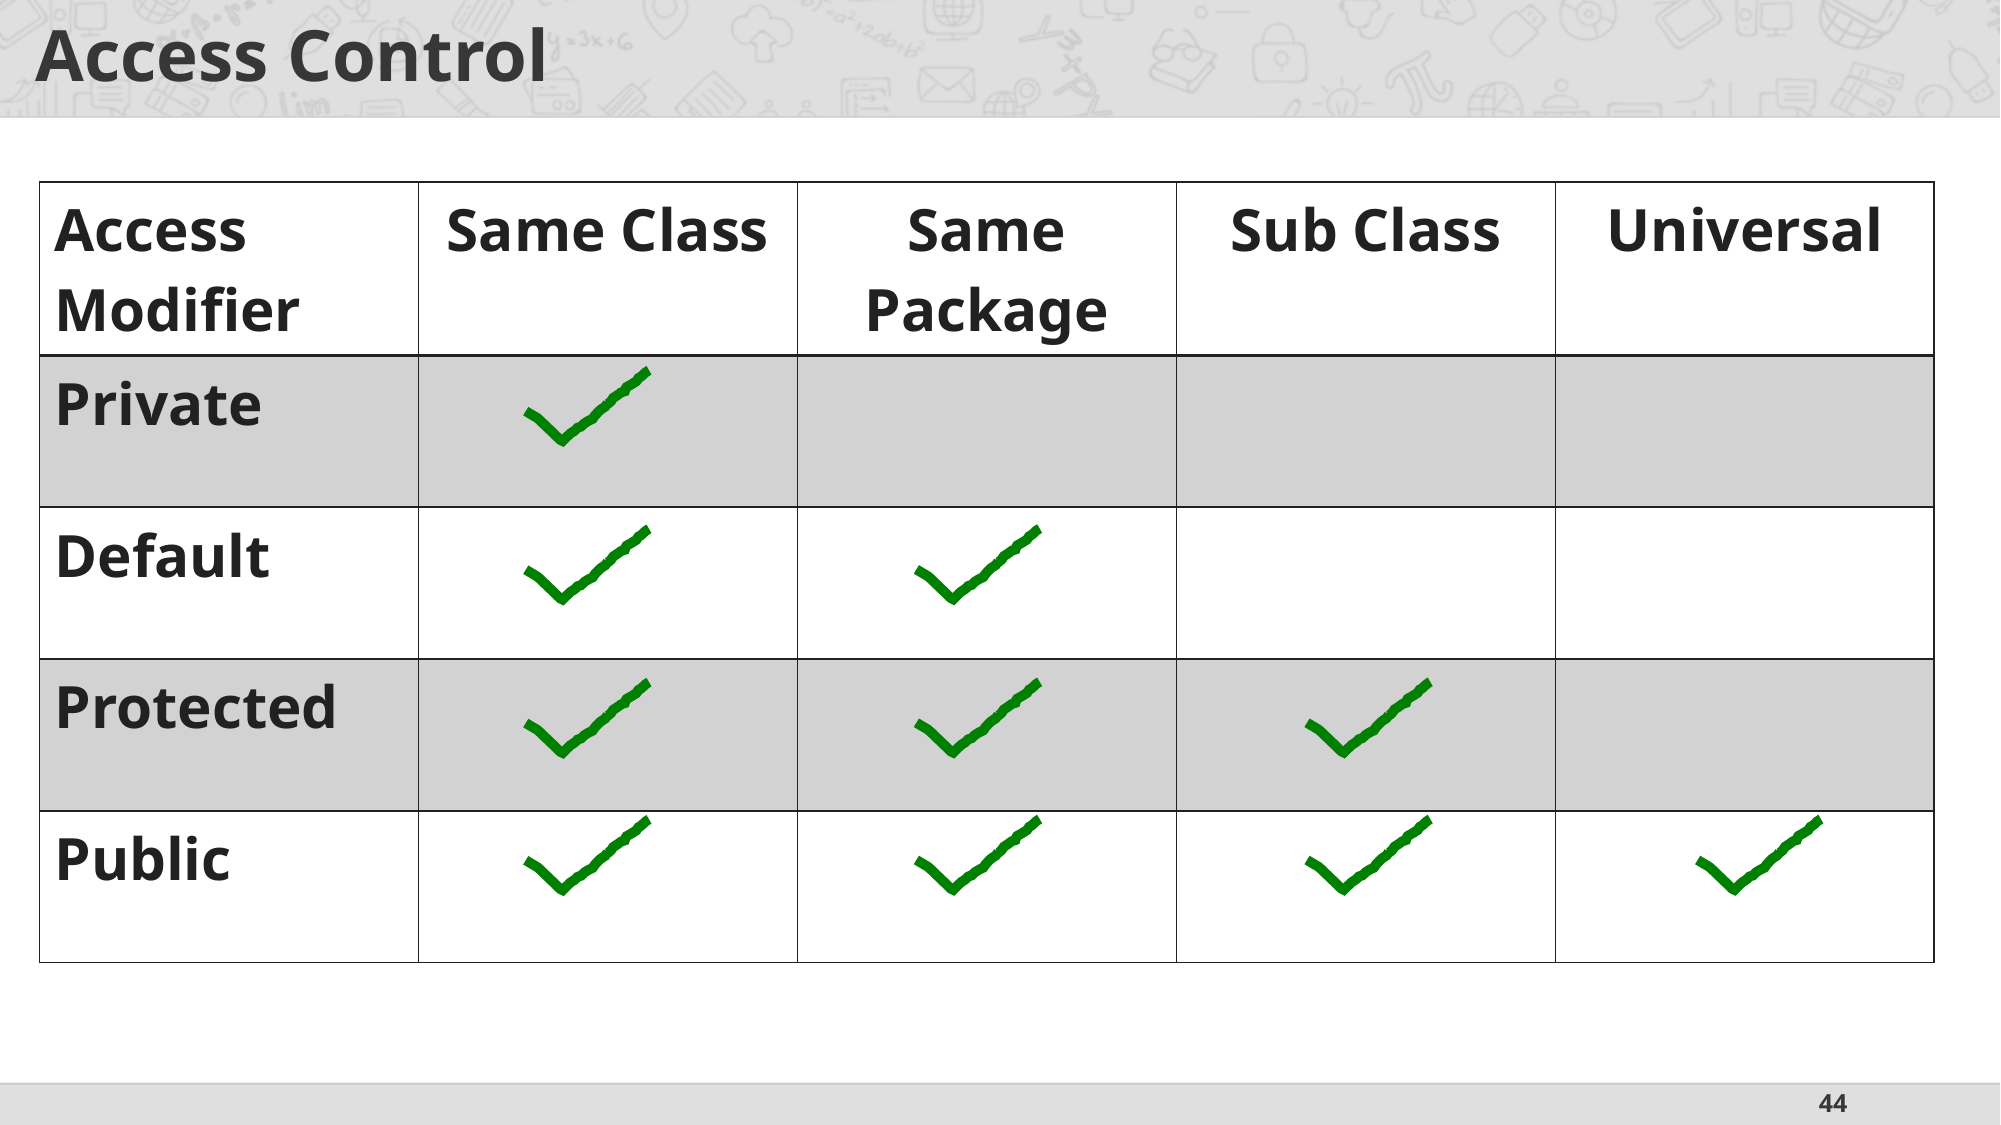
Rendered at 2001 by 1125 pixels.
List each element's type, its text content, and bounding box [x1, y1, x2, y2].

title Access Control [0, 0, 2000, 117]
text_box [525, 818, 650, 892]
text_box [525, 369, 650, 443]
table_cell [798, 508, 1176, 658]
text_box [915, 527, 1041, 601]
table_cell [1177, 812, 1555, 962]
table_cell [419, 660, 797, 810]
table_header Same Class [419, 183, 797, 354]
table_header Access Modifier [40, 183, 418, 354]
table_cell [1177, 357, 1555, 506]
text_box [525, 527, 650, 601]
table_cell Public [40, 812, 418, 962]
table_header Sub Class [1177, 183, 1555, 354]
table_header Universal [1556, 183, 1933, 354]
table_cell [1177, 660, 1555, 810]
table_cell [1177, 508, 1555, 658]
text_box [1306, 818, 1431, 892]
table_header Same Package [798, 183, 1176, 354]
table_cell [798, 660, 1176, 810]
text_box [525, 681, 650, 755]
table_cell Protected [40, 660, 418, 810]
text_box [1697, 818, 1822, 892]
text_box [915, 818, 1041, 892]
table_cell [1556, 508, 1933, 658]
text_box [1306, 680, 1431, 754]
table_cell [1556, 357, 1933, 506]
table_cell [798, 812, 1176, 962]
table_cell [419, 812, 797, 962]
table_cell [1556, 812, 1933, 962]
table_cell Private [40, 357, 418, 506]
table_cell [419, 508, 797, 658]
table_cell [419, 357, 797, 506]
table_cell [798, 357, 1176, 506]
text_box [915, 680, 1041, 754]
table_cell Default [40, 508, 418, 658]
table_cell [1556, 660, 1933, 810]
